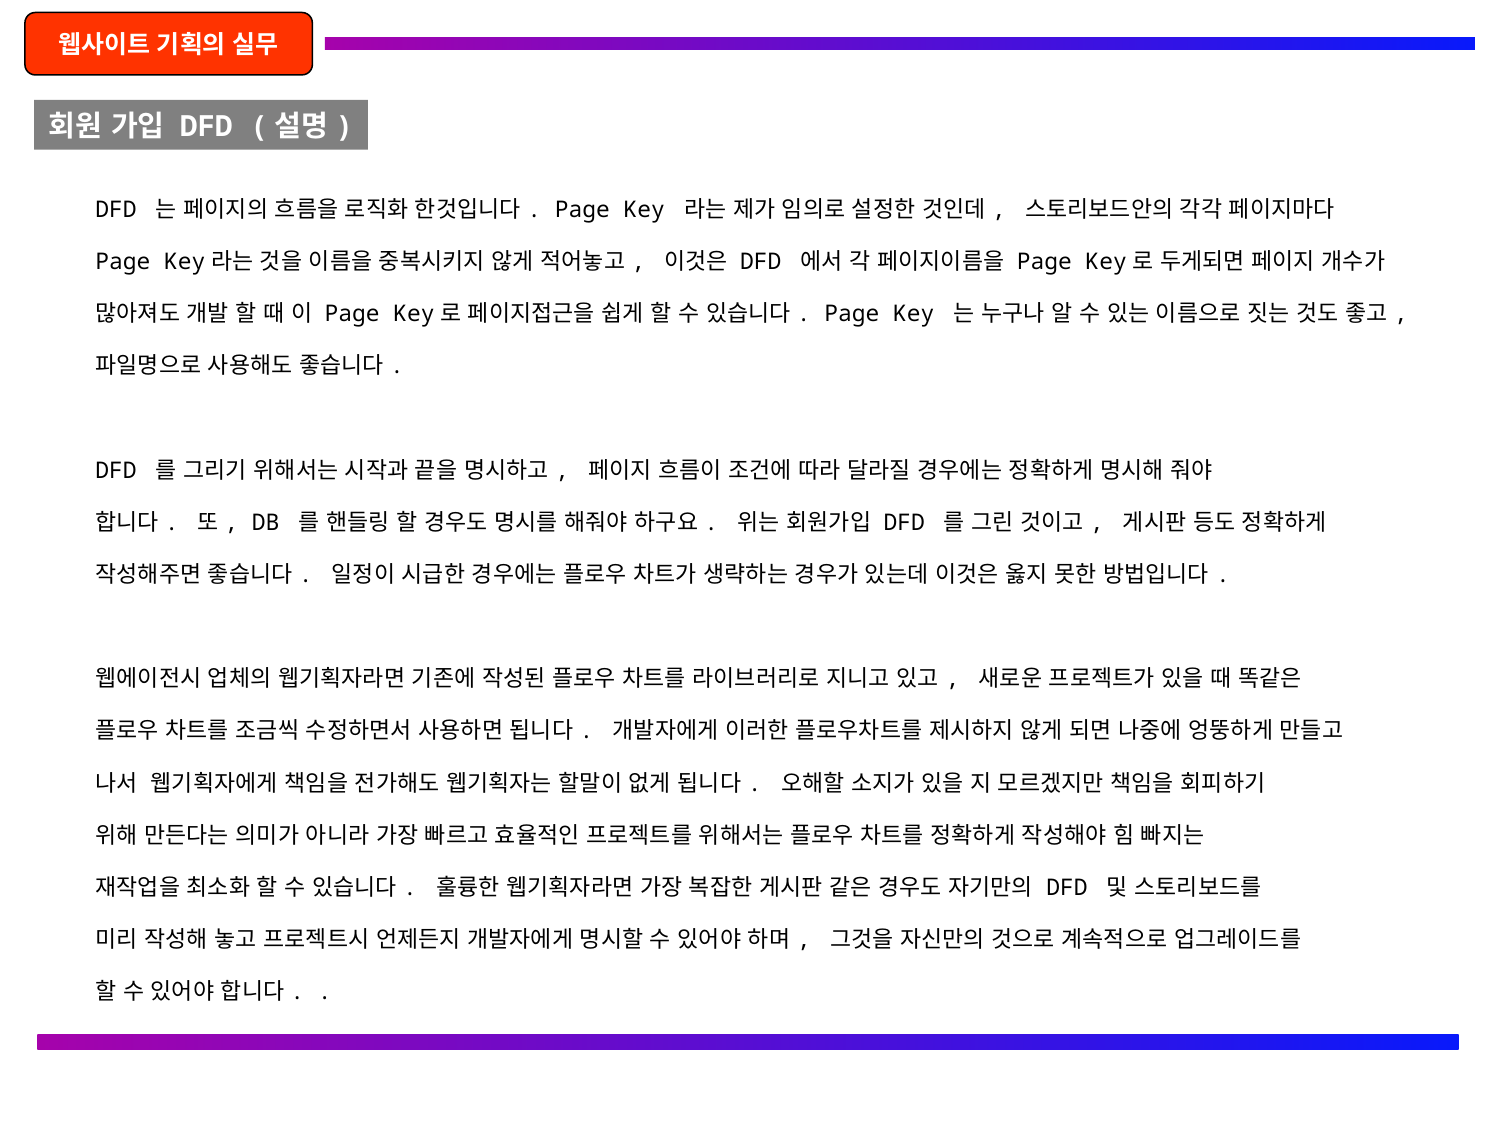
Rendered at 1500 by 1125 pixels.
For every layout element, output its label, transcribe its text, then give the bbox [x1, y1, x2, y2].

text_box [324, 37, 1475, 50]
text_box [37, 1034, 1459, 1050]
text_box DFD 는 페이지의 흐름을 로직화 한것입니다. Page Key 라는 제가 임의로 설정한 것인데, 스토리보드안의 각각 페이지마다 Page Key라는 것을 이름을 중복시키지 않게 적어놓고, 이것은 DFD 에서 각 페이지이름을 Page Key로 두게되면 페이지 개수가 많아져도 개발 할 때 이 Page Key로 페이지접근을 쉽게 할 수 있습니다. Page Key 는 누구나 알 수 있는 이름으로 짓는 것도 좋고, 파일명으로 사용해도 좋습니다. DFD 를 그리기 위해서는 시작과 끝을 명시하고, 페이지 흐름이 조건에 따라 달라질 경우에는 정확하게 명시해 줘야 합니다. 또, DB 를 핸들링 할 경우도 명시를 해줘야 하구요. 위는 회원가입 DFD 를 그린 것이고, 게시판 등도 정확하게 작성해주면 좋습니다. 일정이 시급한 경우에는 플로우 차트가 생략하는 경우가 있는데 이것은 옳지 못한 방법입니다. 웹에이전시 업체의 웹기획자라면 기존에 작성된 플로우 차트를 라이브러리로 지니고 있고, 새로운 프로젝트가 있을 때 똑같은 플로우 차트를 조금씩 수정하면서 사용하면 됩니다. 개발자에게 이러한 플로우차트를 제시하지 않게 되면 나중에 엉뚱하게 만들고 나서 웹기획자에게 책임을 전가해도 웹기획자는 할말이 없게 됩니다. 오해할 소지가 있을 지 모르겠지만 책임을 회피하기 위해 만든다는 의미가 아니라 가장 빠르고 효율적인 프로젝트를 위해서는 플로우 차트를 정확하게 작성해야 힘 빠지는 재작업을 최소화 할 수 있습니다. 훌륭한 웹기획자라면 가장 복잡한 게시판 같은 경우도 자기만의 DFD 및 스토리보드를 미리 작성해 놓고 프로젝트시 언제든지 개발자에게 명시할 수 있어야 하며, 그것을 자신만의 것으로 계속적으로 업그레이드를 할 수 있어야 합니다. . [80, 162, 1423, 1012]
text_box 회원 가입 DFD (설명) [34, 99, 368, 150]
text_box 웹사이트 기획의 실무 [24, 12, 313, 75]
